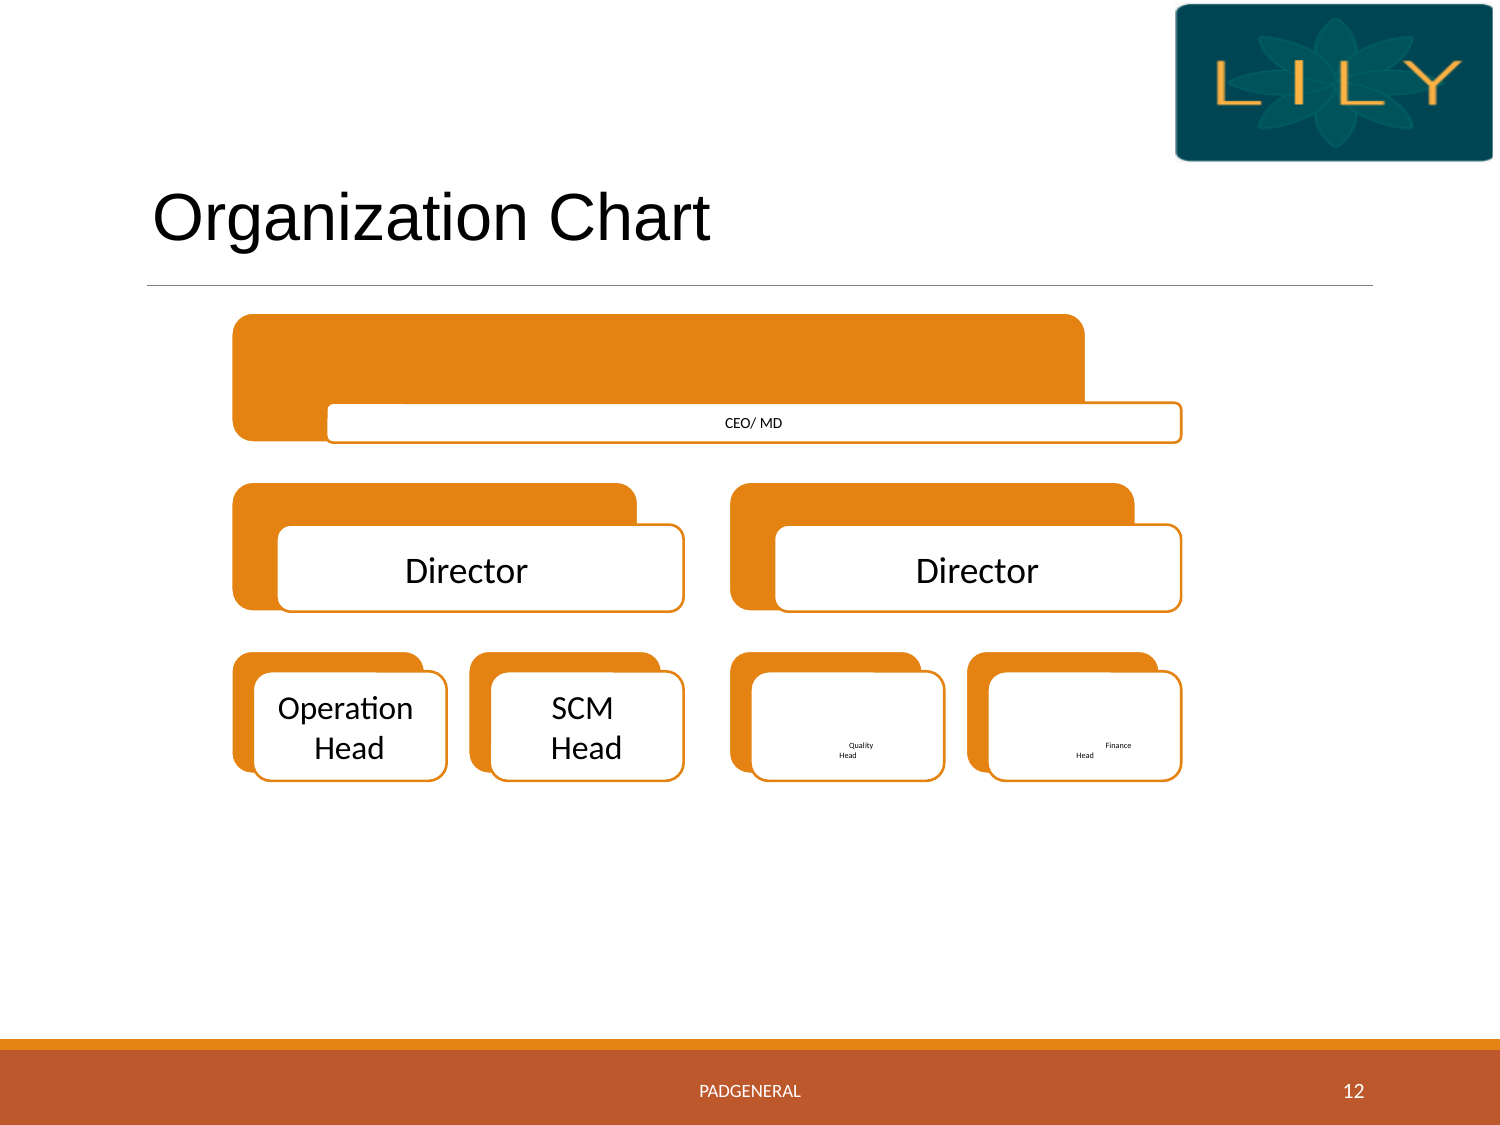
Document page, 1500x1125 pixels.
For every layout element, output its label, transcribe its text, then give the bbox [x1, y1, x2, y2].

picture [1174, 1, 1494, 163]
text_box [111, 311, 1301, 951]
slide_number 12 [1218, 1059, 1380, 1120]
footer PadGeneral [453, 1059, 1047, 1120]
text_box Organization Chart [137, 166, 775, 262]
